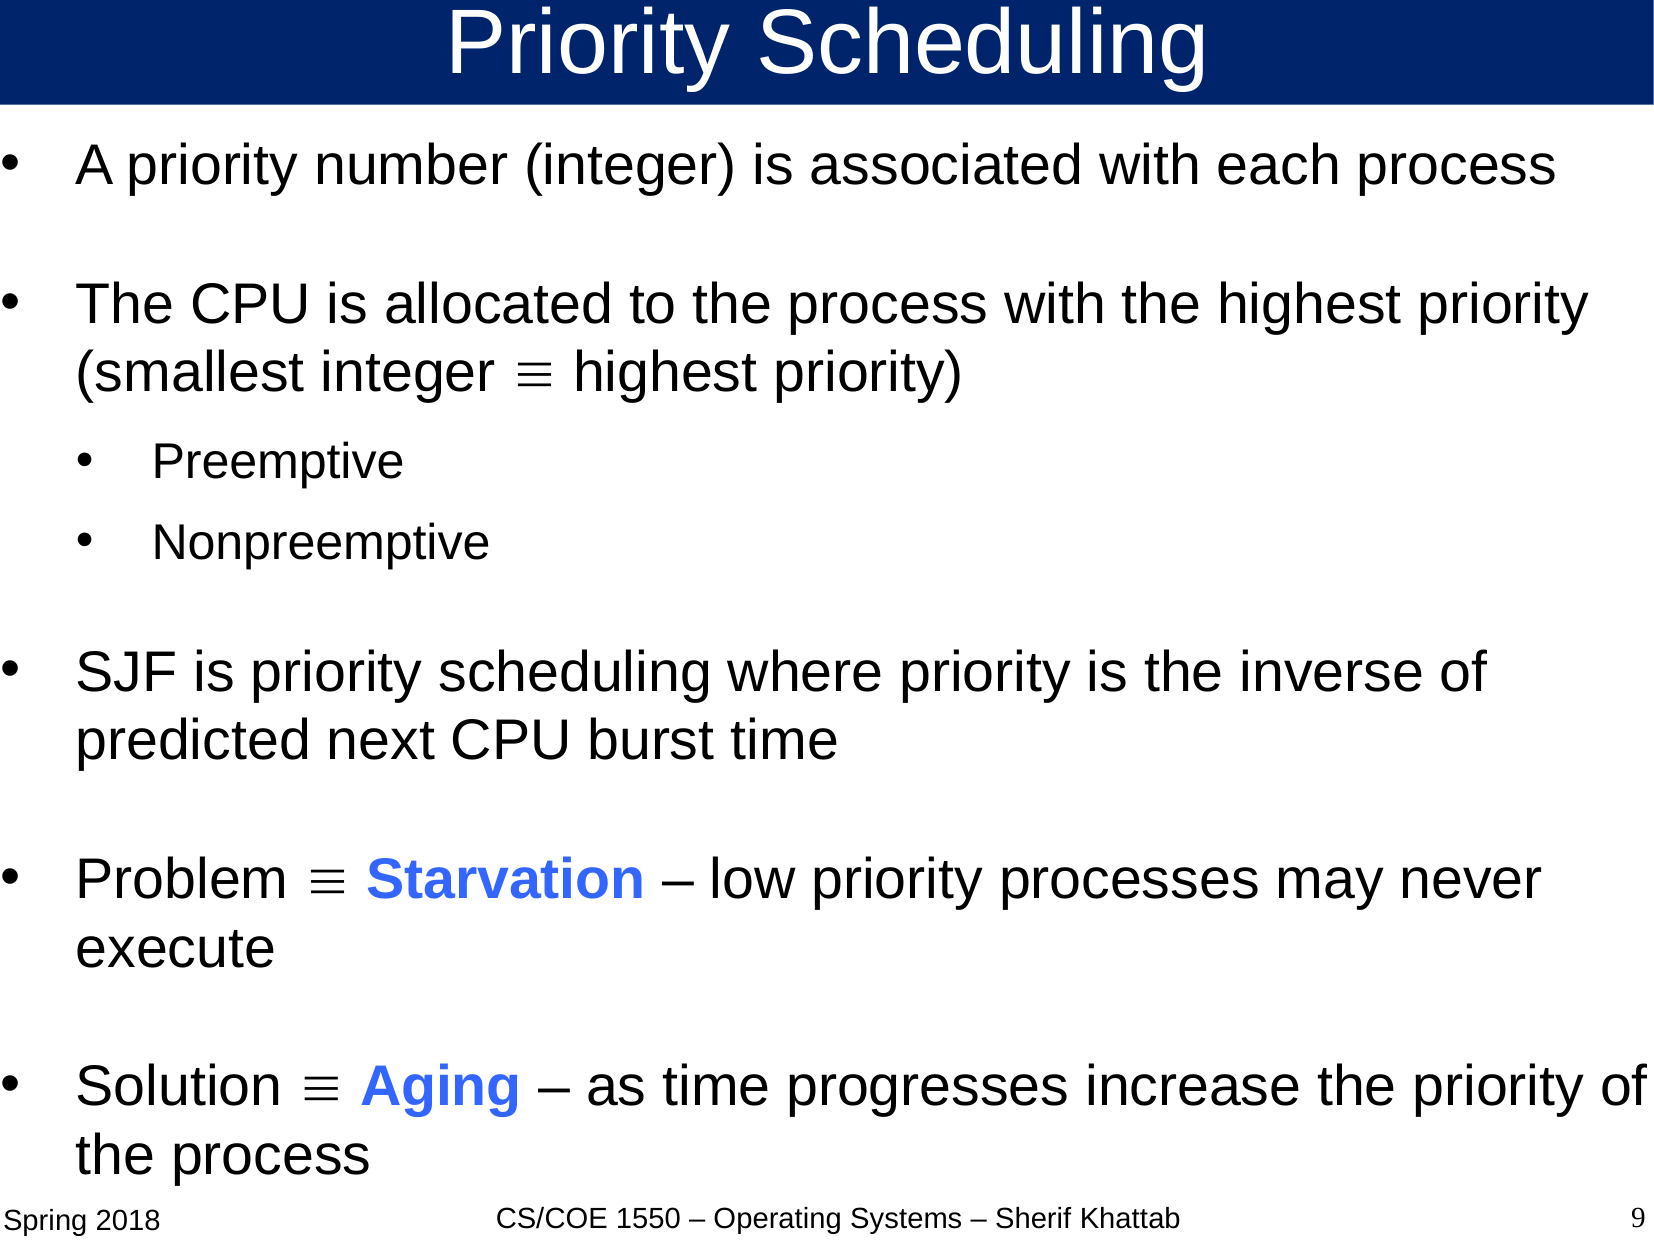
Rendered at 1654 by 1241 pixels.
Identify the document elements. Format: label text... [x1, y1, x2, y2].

list A priority number (integer) is associated with each process The CPU is allocated to the process with the highest priority (smallest integer  highest priority) Preemptive Nonpreemptive SJF is priority scheduling where priority is the inverse of predicted next CPU burst time Problem  Starvation – low priority processes may never execute Solution  Aging – as time progresses increase the priority of the process [0, 127, 1654, 1195]
footer CS/COE 1550 – Operating Systems – Sherif Khattab [460, 1201, 1217, 1241]
slide_number 9 [1265, 1200, 1647, 1241]
slide_number Spring 2018 [2, 1206, 384, 1241]
title Priority Scheduling [0, 0, 1654, 105]
